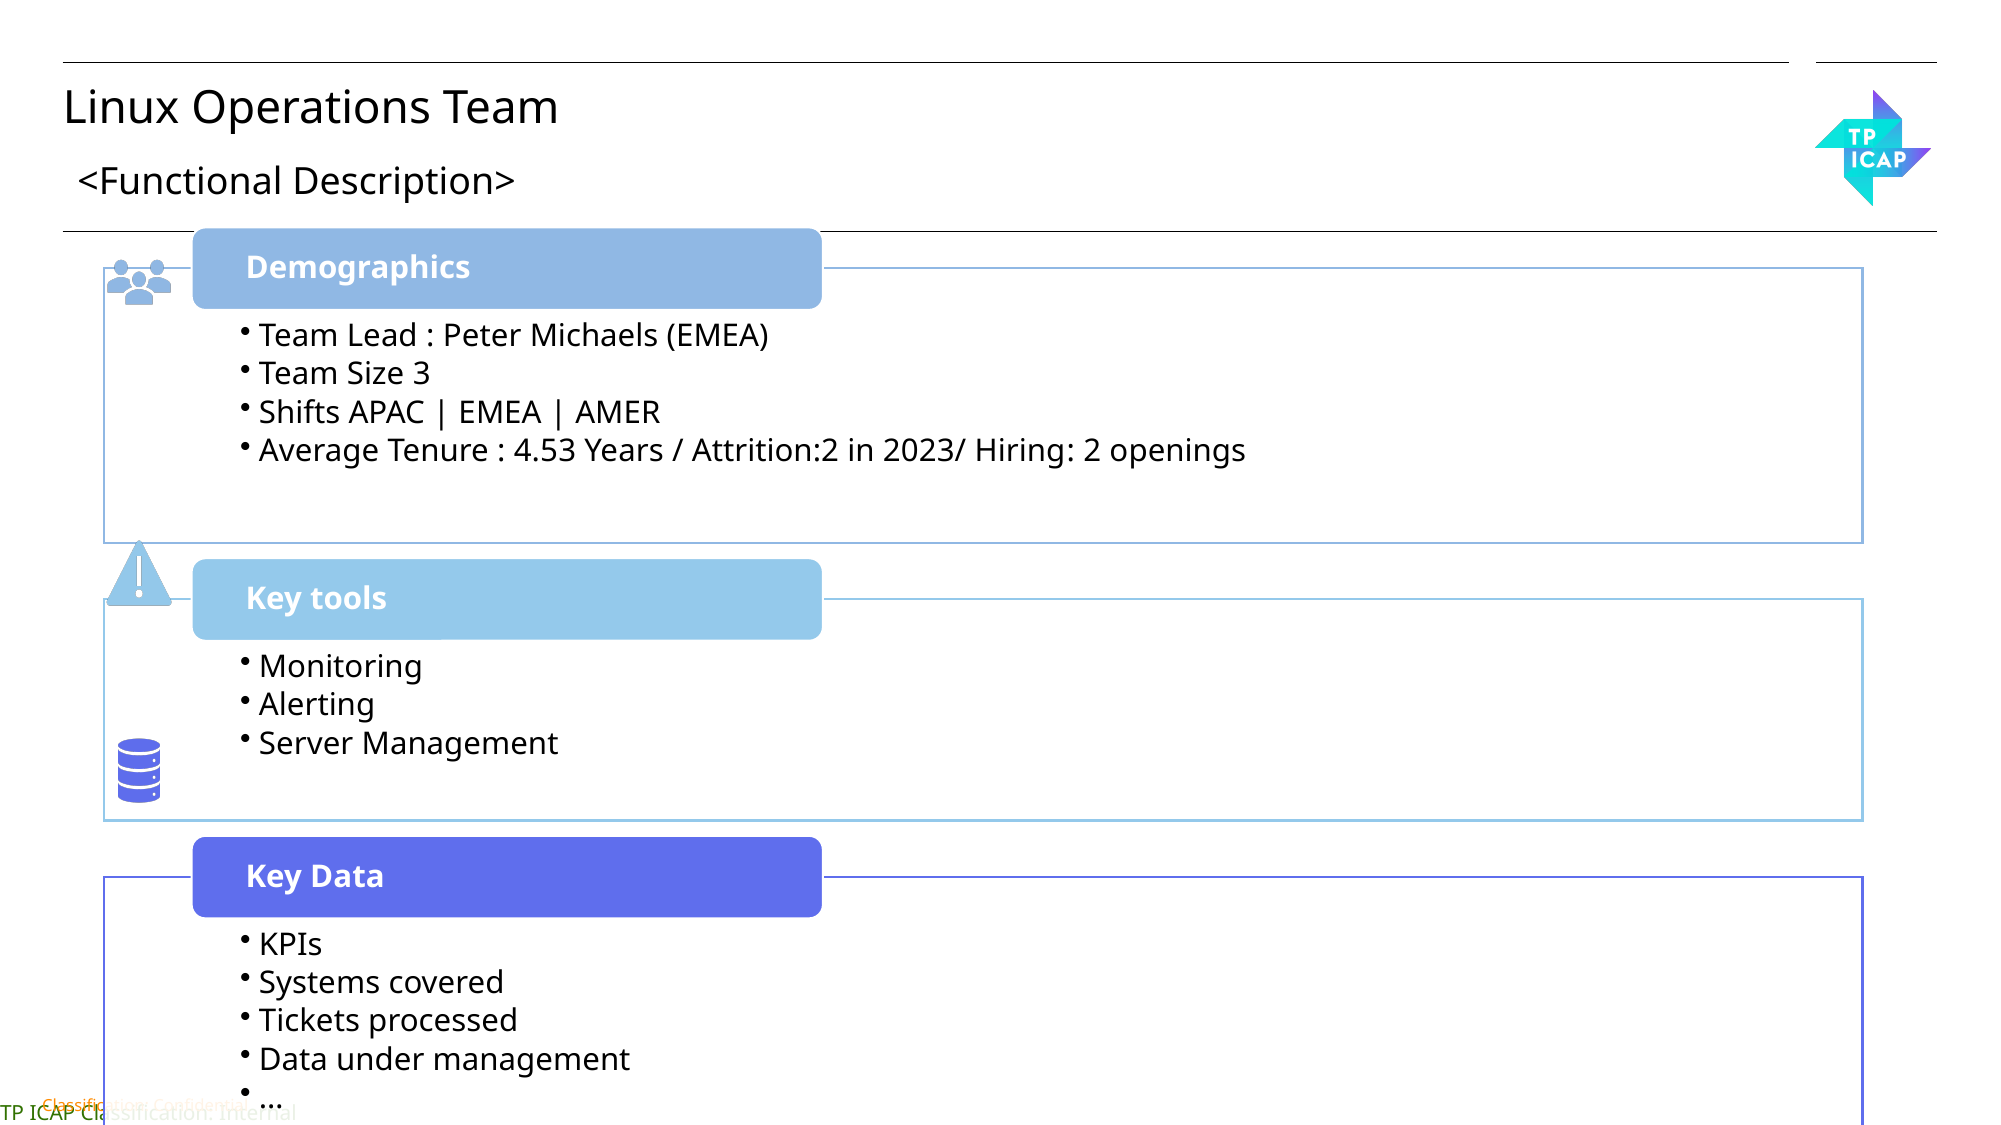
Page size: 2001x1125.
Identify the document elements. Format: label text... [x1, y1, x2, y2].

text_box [103, 223, 1863, 1086]
text_box Linux Operations Team [62, 74, 1775, 224]
picture [1815, 90, 1931, 206]
text_box <Functional Description> [62, 149, 1631, 209]
